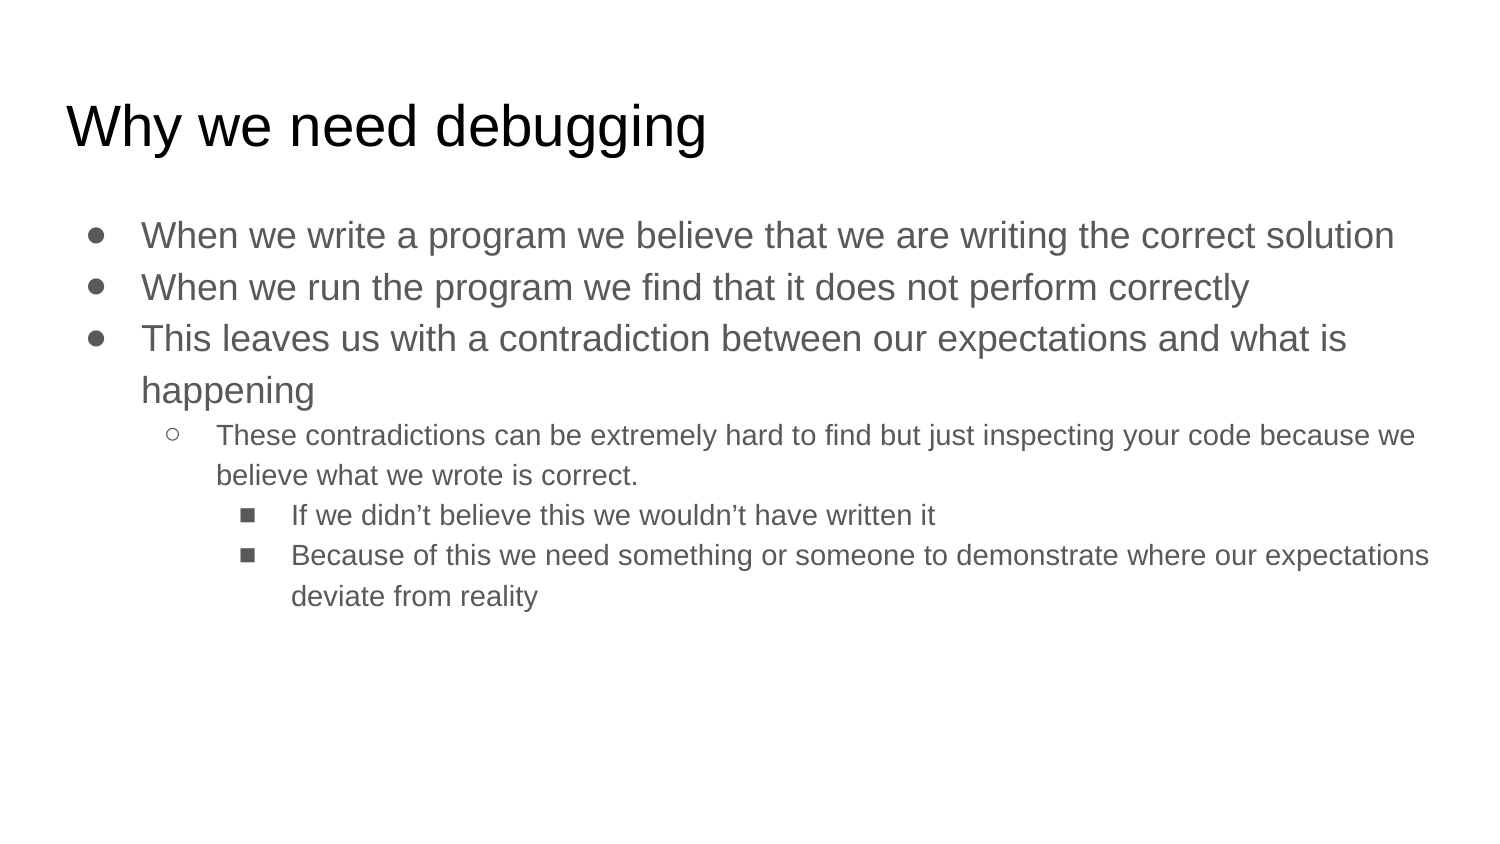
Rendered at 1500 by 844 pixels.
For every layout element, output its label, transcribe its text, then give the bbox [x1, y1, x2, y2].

title Why we need debugging [51, 72, 1449, 167]
list When we write a program we believe that we are writing the correct solution When we run the program we find that it does not perform correctly This leaves us with a contradiction between our expectations and what is happening These contradictions can be extremely hard to find but just inspecting your code because we believe what we wrote is correct. If we didn’t believe this we wouldn’t have written it Because of this we need something or someone to demonstrate where our expectations deviate from reality [51, 189, 1449, 750]
